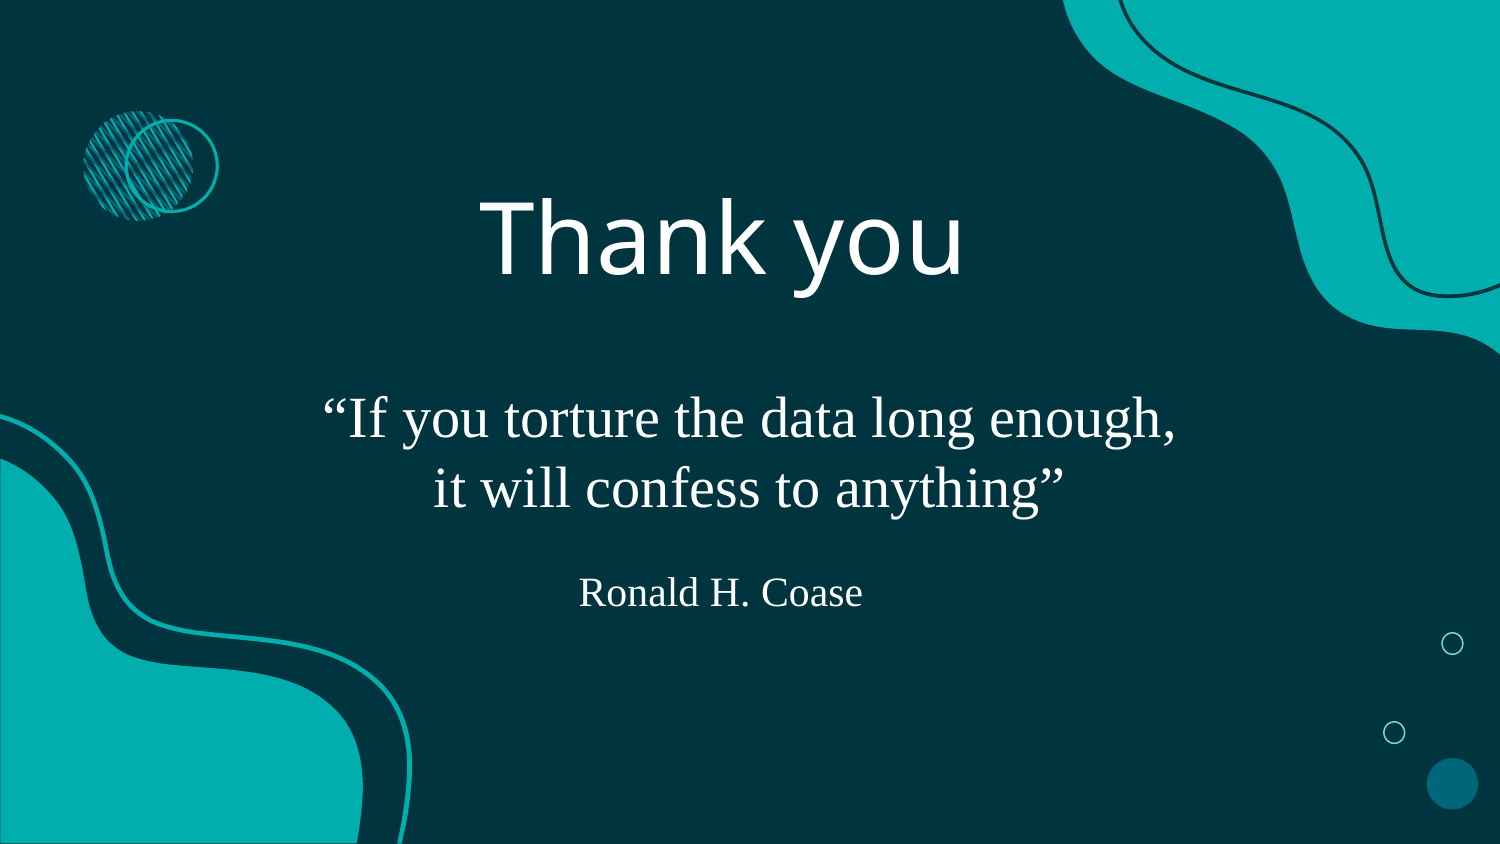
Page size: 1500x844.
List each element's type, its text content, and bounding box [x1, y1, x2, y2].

text_box “If you torture the data long enough, it will confess to anything” [301, 372, 1199, 527]
title Thank you [204, 126, 1243, 344]
text_box Ronald H. Coase [564, 557, 1011, 623]
